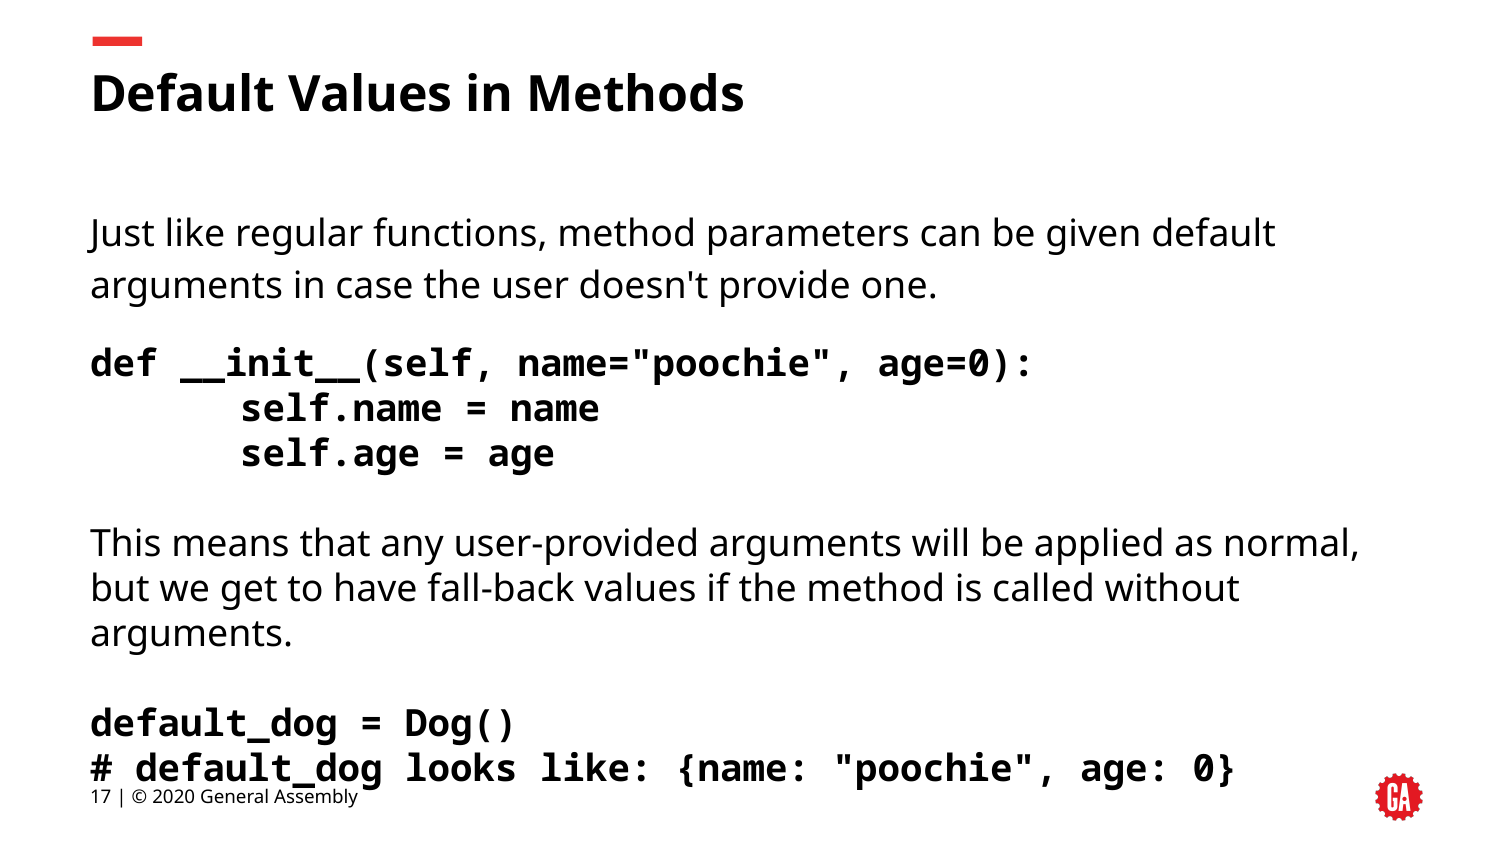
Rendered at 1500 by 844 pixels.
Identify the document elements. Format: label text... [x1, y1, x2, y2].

title Default Values in Methods [75, 46, 1473, 140]
slide_number ‹#› | © 2020 General Assembly [75, 764, 465, 830]
picture [1373, 771, 1425, 823]
list Just like regular functions, method parameters can be given default arguments in case the user doesn't provide one. def __init__(self, name="poochie", age=0): self.name = name self.age = age This means that any user-provided arguments will be applied as normal, but we get to have fall-back values if the method is called without arguments. default_dog = Dog() # default_dog looks like: {name: "poochie", age: 0} [75, 187, 1425, 670]
